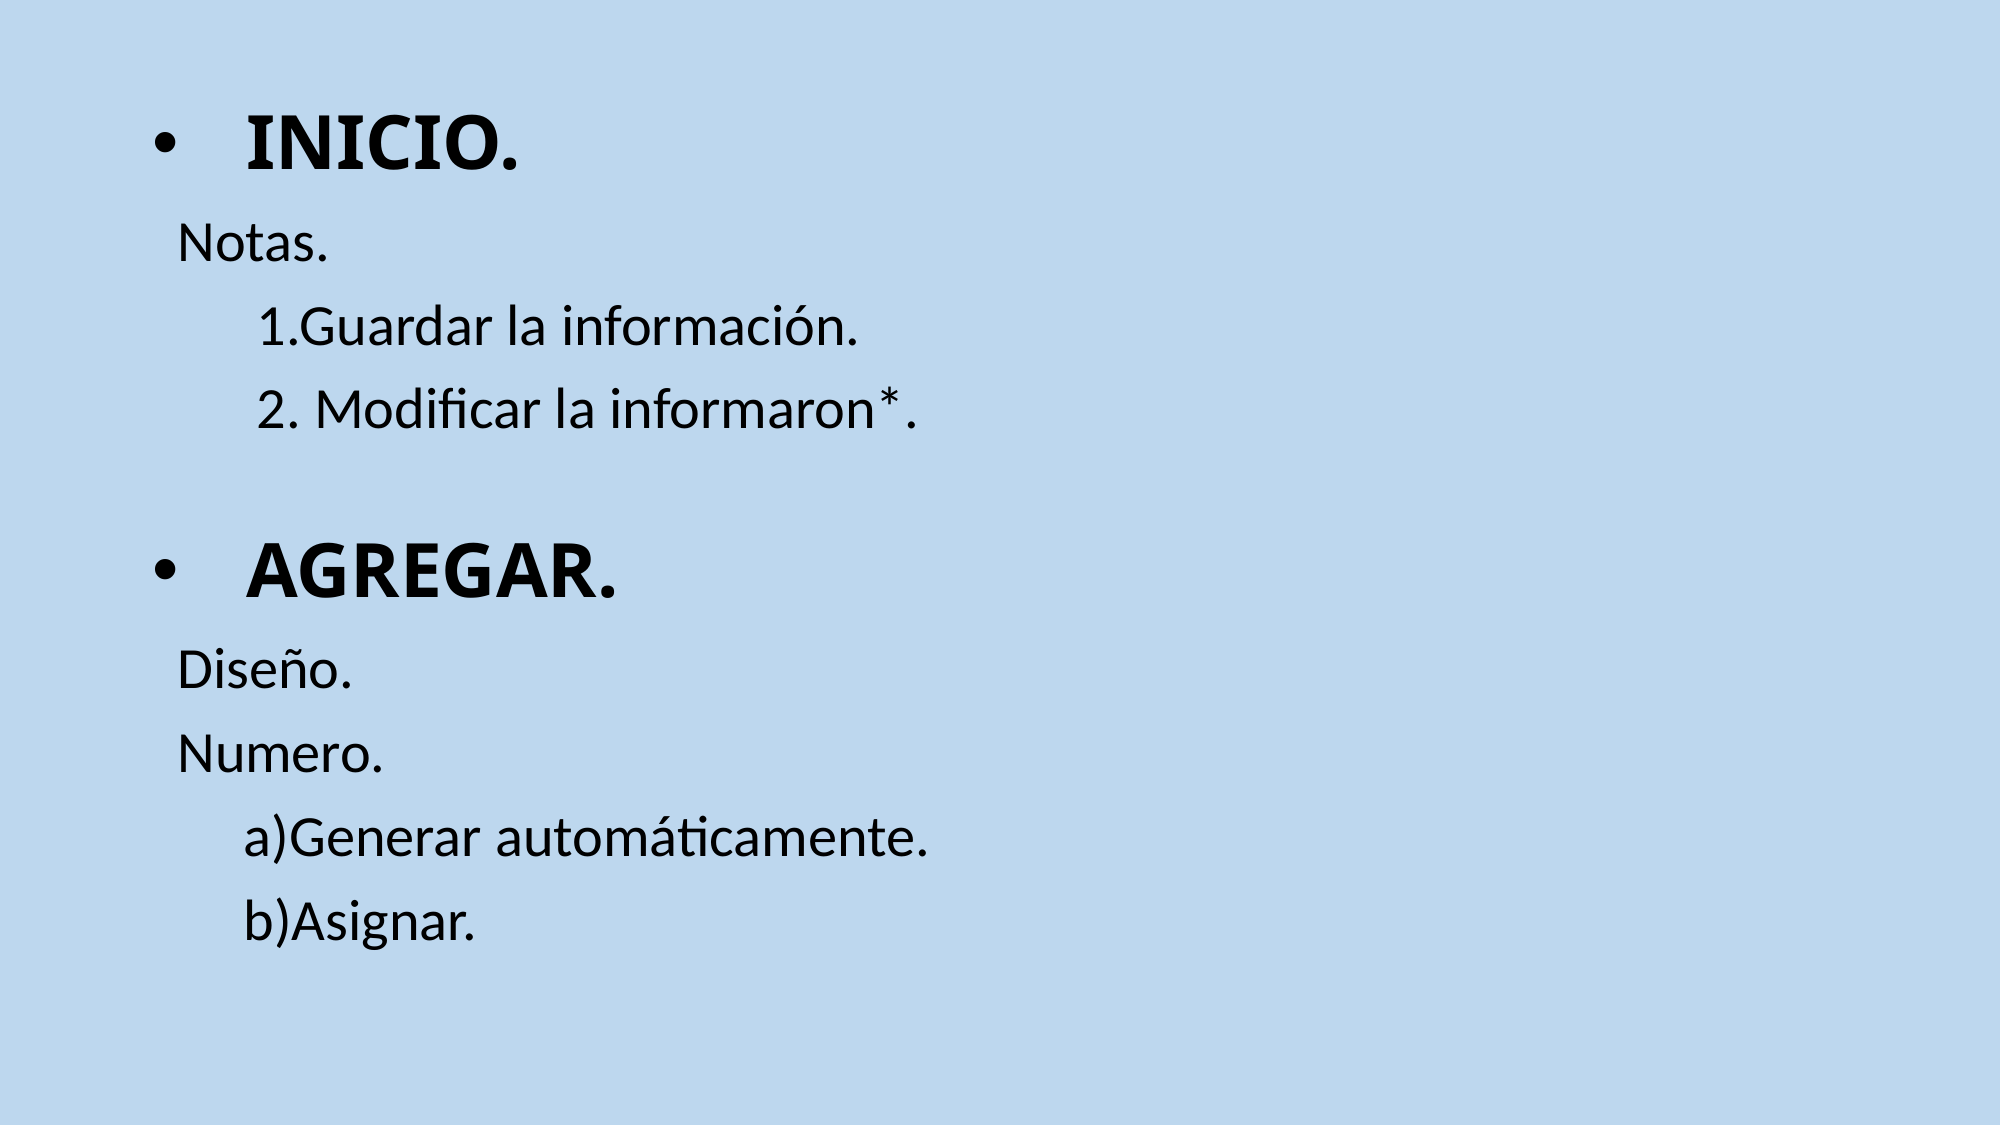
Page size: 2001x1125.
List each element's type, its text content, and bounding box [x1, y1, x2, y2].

text_box Notas. 1.Guardar la información. 2. Modificar la informaron*. [162, 203, 1888, 465]
list Diseño. Numero. a)Generar automáticamente. b)Asignar. [162, 631, 1888, 1020]
text_box AGREGAR. [137, 464, 1863, 682]
title INICIO. [137, 36, 1863, 255]
